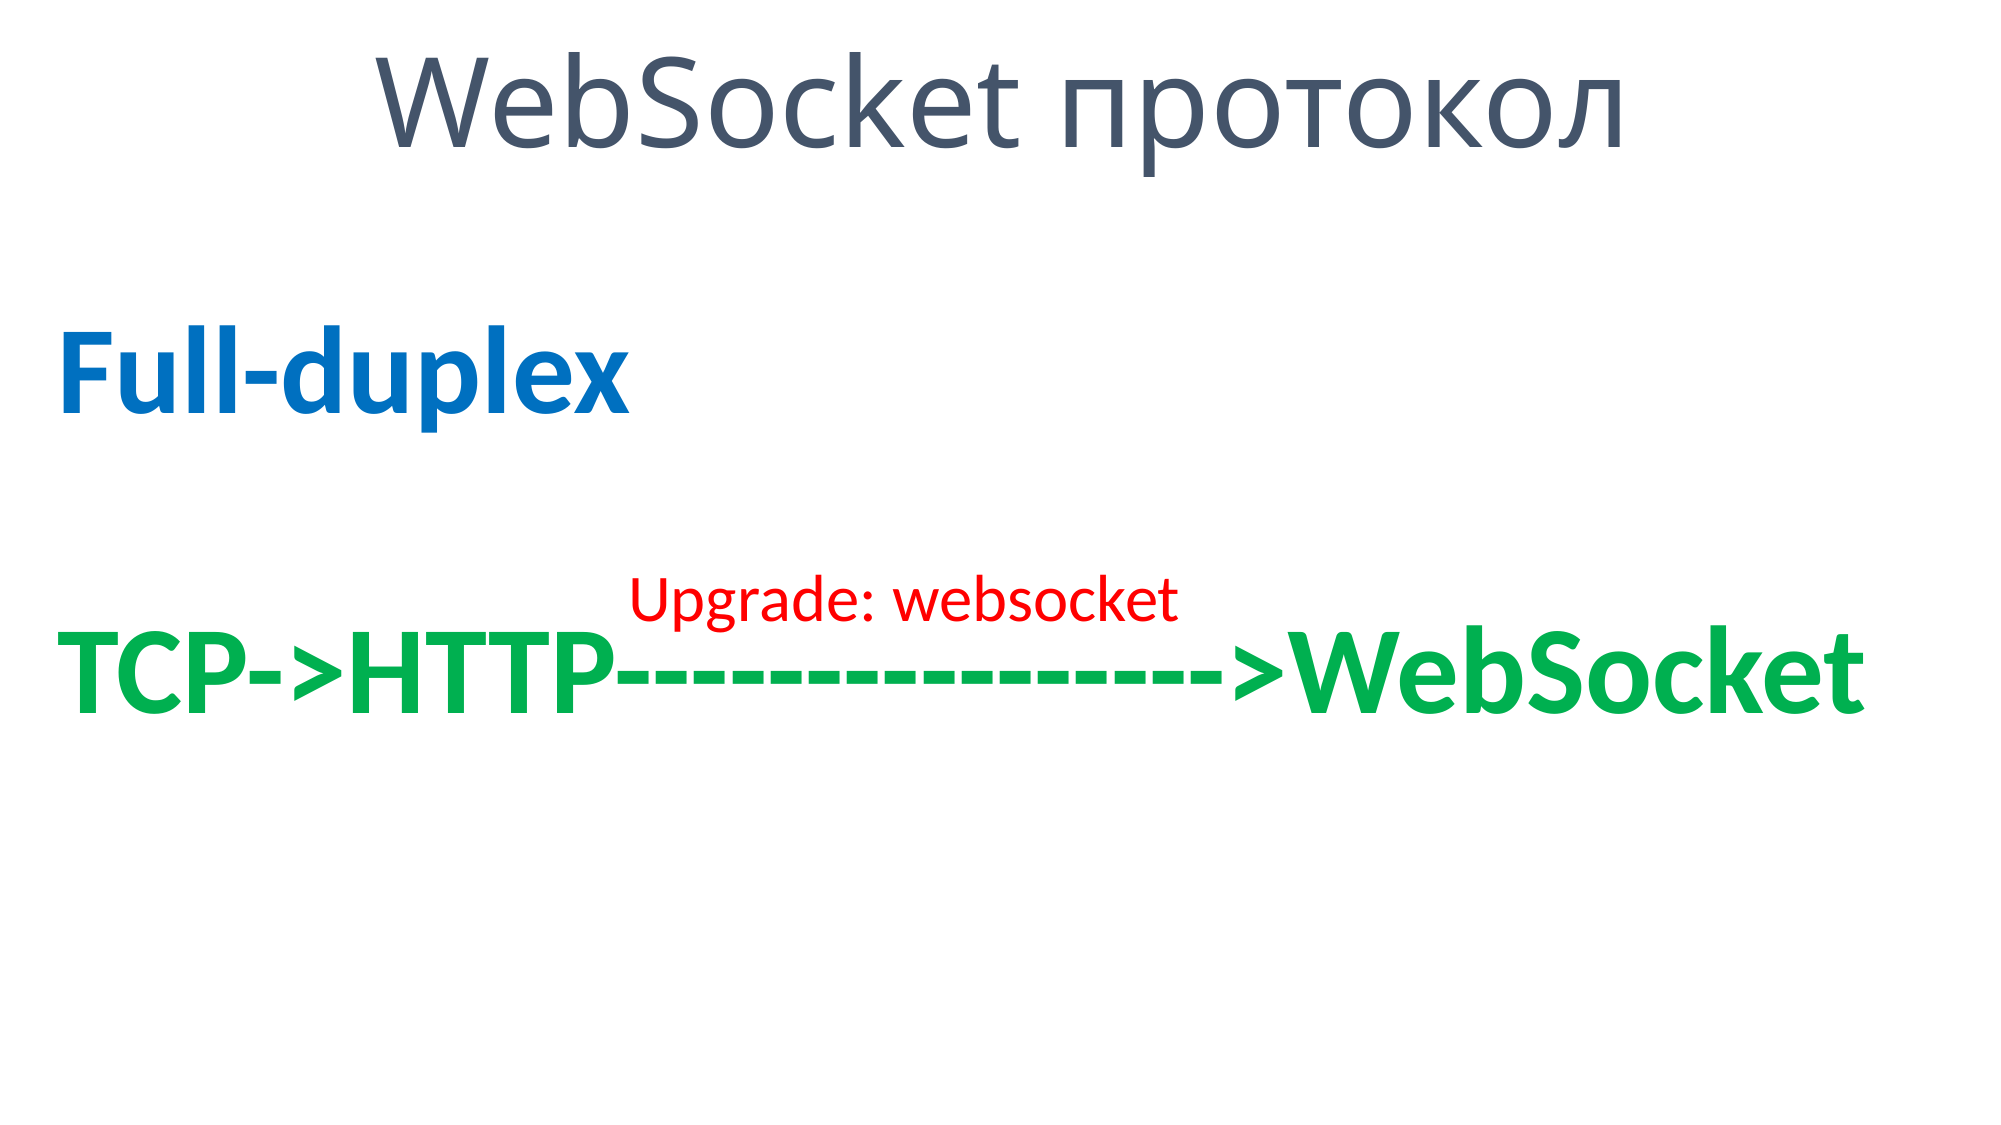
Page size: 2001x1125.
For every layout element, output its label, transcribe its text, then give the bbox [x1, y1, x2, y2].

title WebSocket протокол [133, 28, 1872, 182]
text_box Upgrade: websocket [613, 547, 1196, 642]
text_box Full-duplex TCP->HTTP---------------->WebSocket [42, 281, 1961, 857]
